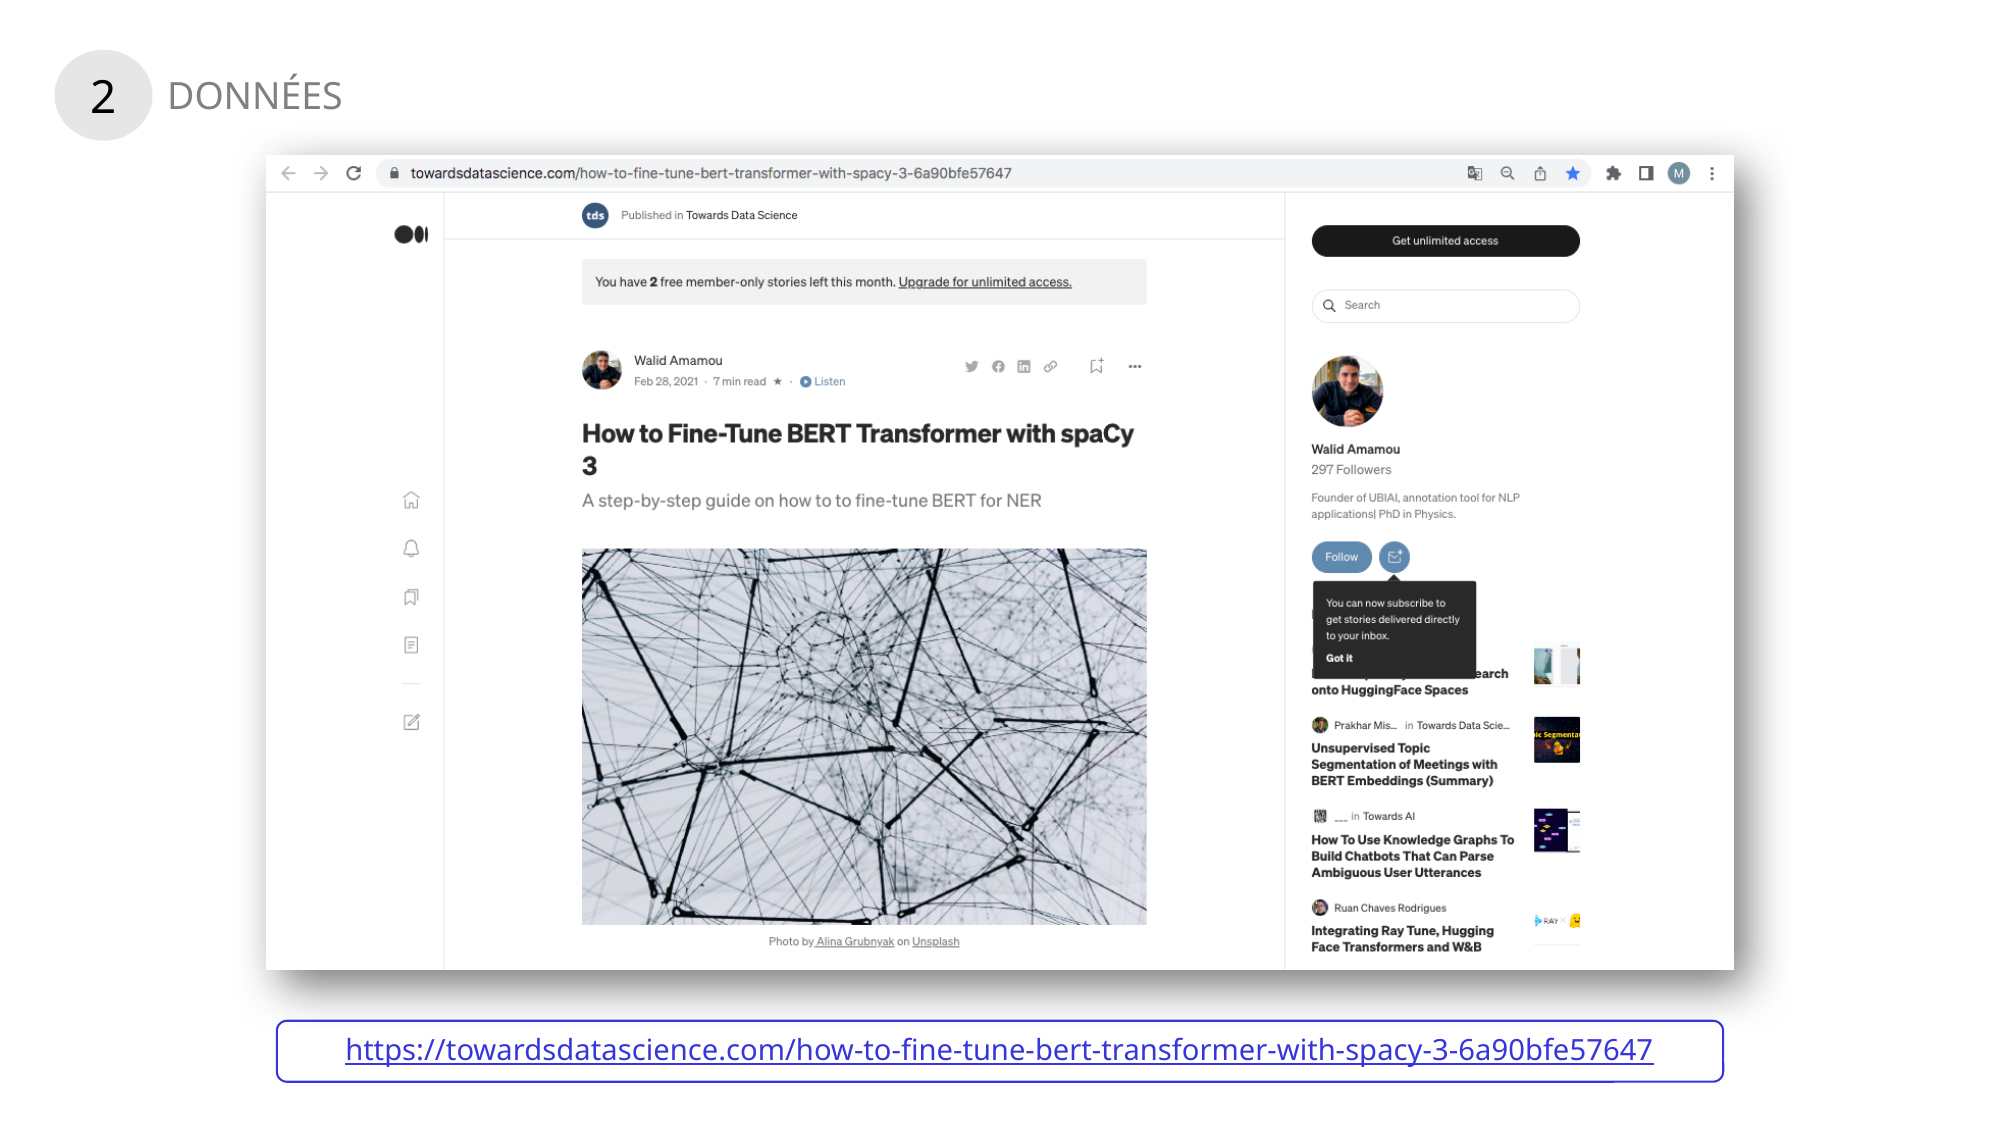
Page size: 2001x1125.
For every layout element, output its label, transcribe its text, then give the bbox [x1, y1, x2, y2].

text_box DONNÉES [152, 64, 393, 125]
text_box https://towardsdatascience.com/how-to-fine-tune-bert-transformer-with-spacy-3-6a90bfe57647 [275, 1019, 1725, 1083]
text_box 2 [53, 48, 152, 142]
picture [266, 155, 1734, 970]
